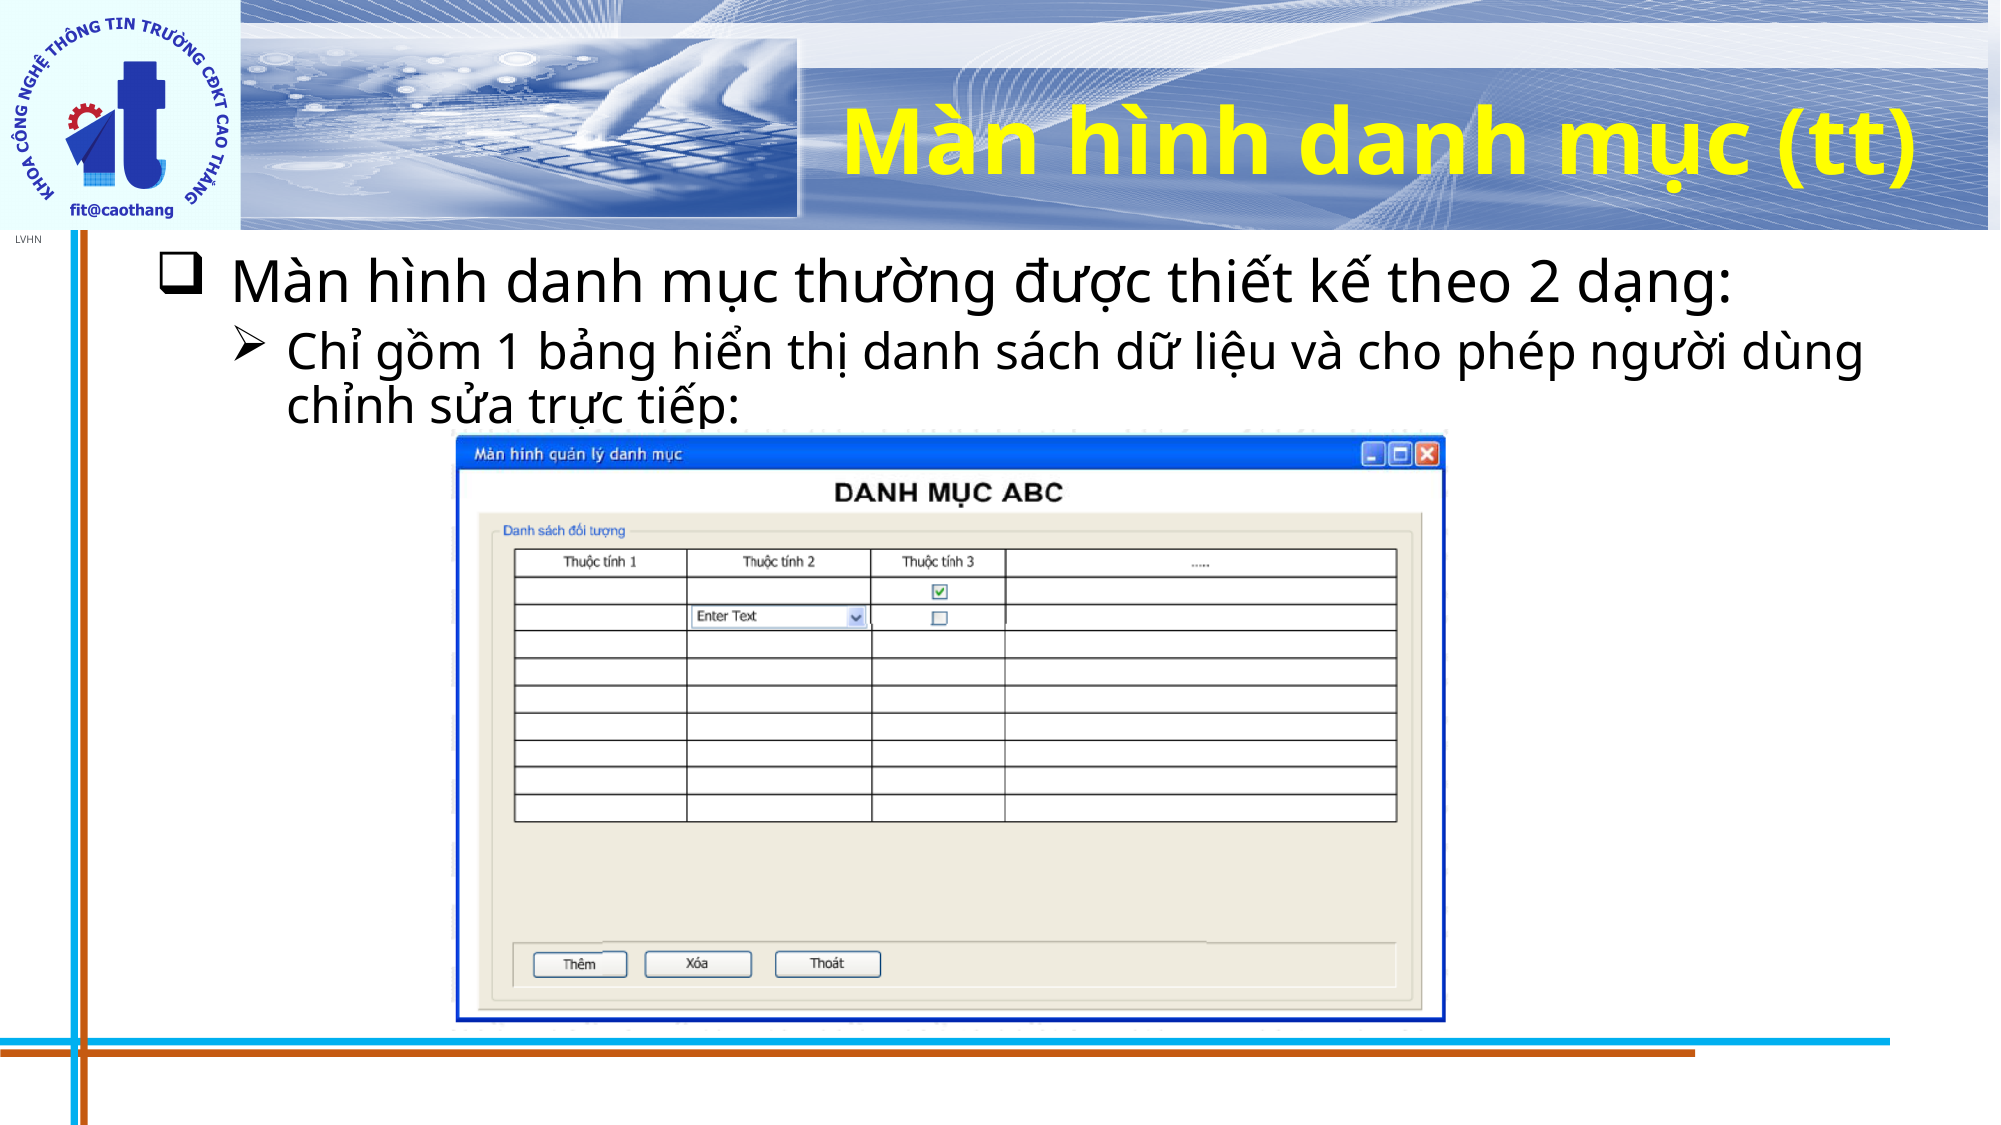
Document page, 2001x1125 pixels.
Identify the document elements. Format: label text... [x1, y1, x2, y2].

title Màn hình danh mục (tt) [137, 36, 1934, 254]
list Màn hình danh mục thường được thiết kế theo 2 dạng: Chỉ gồm 1 bảng hiển thị danh sách dữ liệu và cho phép người dùng chỉnh sửa trực tiếp: [139, 245, 1934, 1014]
picture [0, 0, 241, 230]
picture [451, 429, 1452, 1031]
